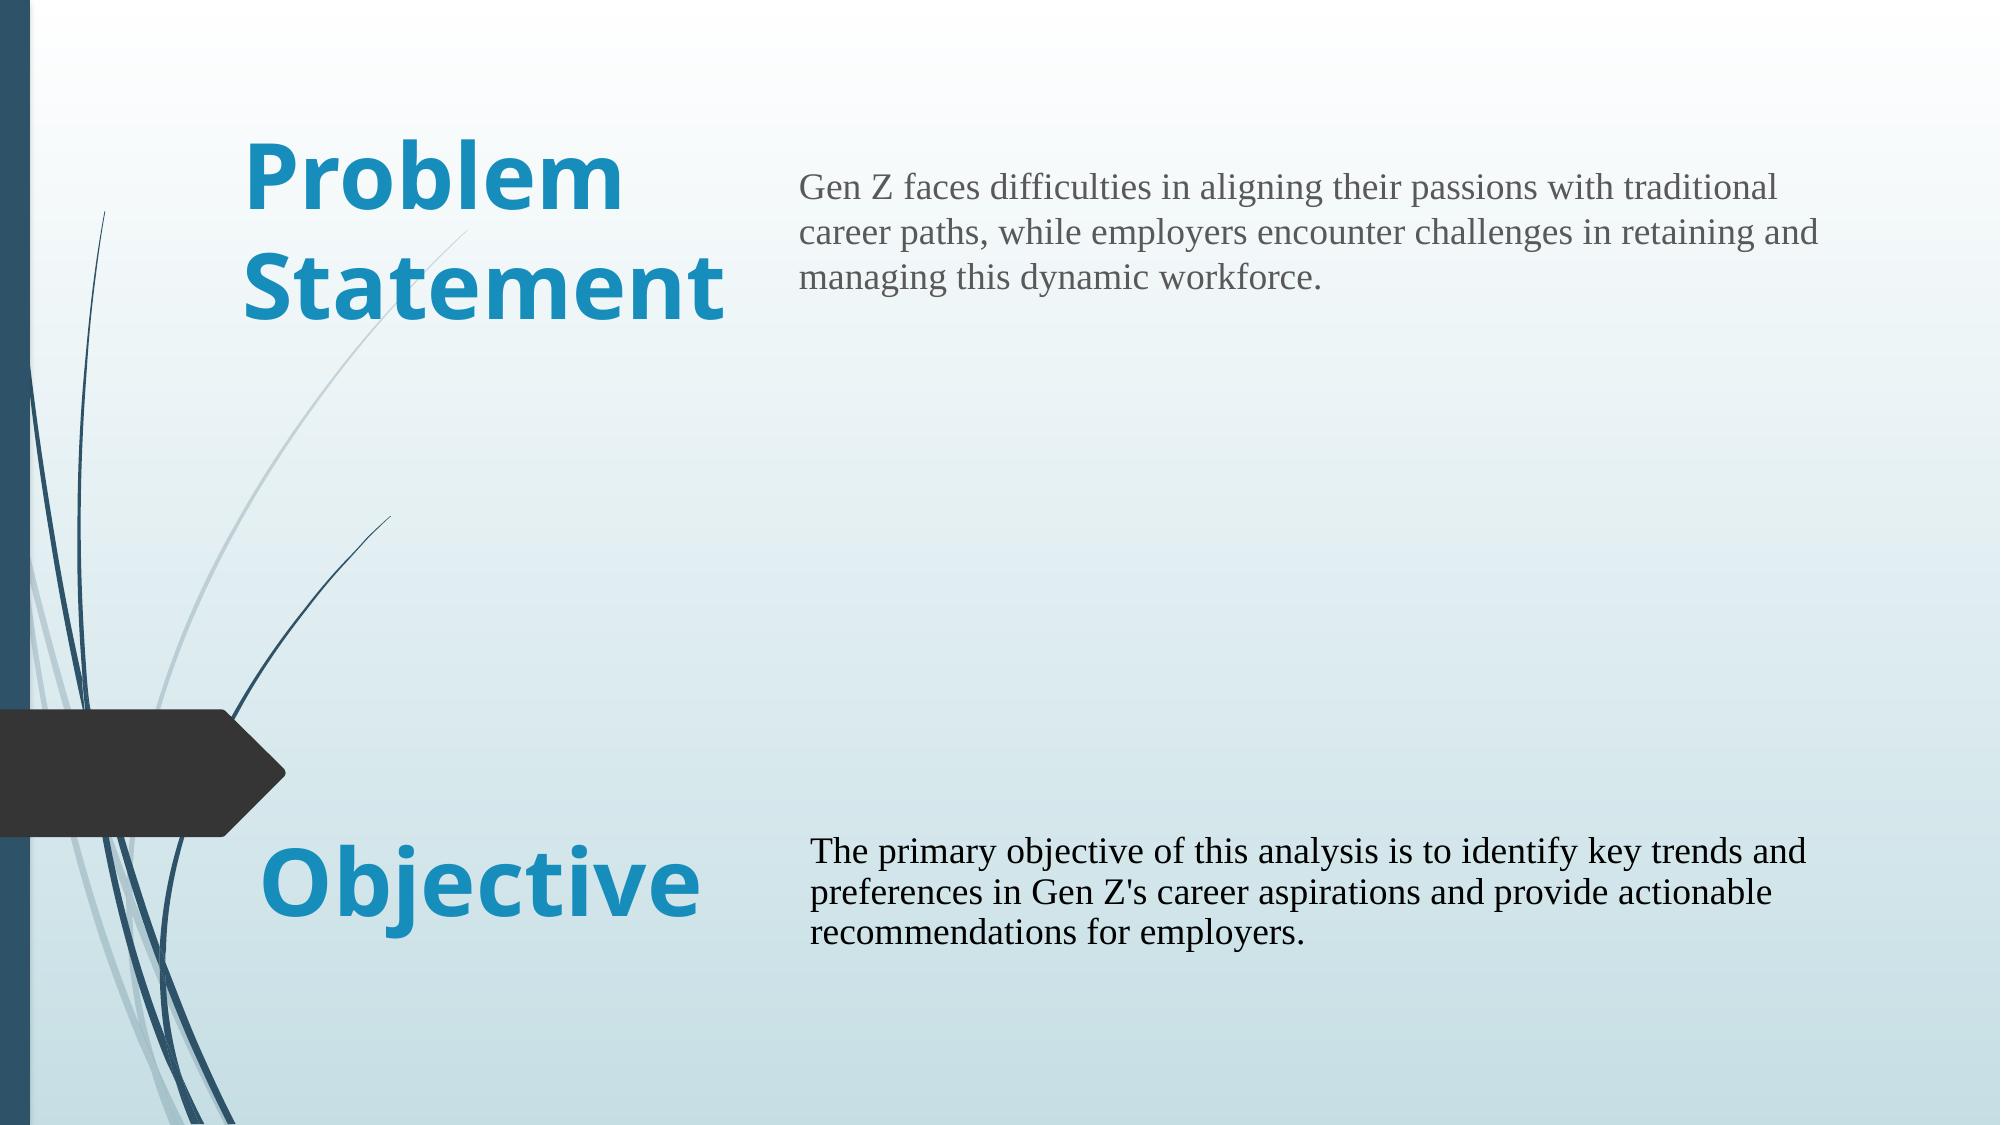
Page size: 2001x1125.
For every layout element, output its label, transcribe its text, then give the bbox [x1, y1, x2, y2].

title Problem Statement [227, 118, 986, 346]
subtitle Gen Z faces difficulties in aligning their passions with traditional career paths, while employers encounter challenges in retaining and managing this dynamic workforce. [783, 154, 1894, 383]
text_box Objective [79, 783, 883, 944]
text_box The primary objective of this analysis is to identify key trends and preferences in Gen Z's career aspirations and provide actionable recommendations for employers. [795, 823, 1894, 1012]
